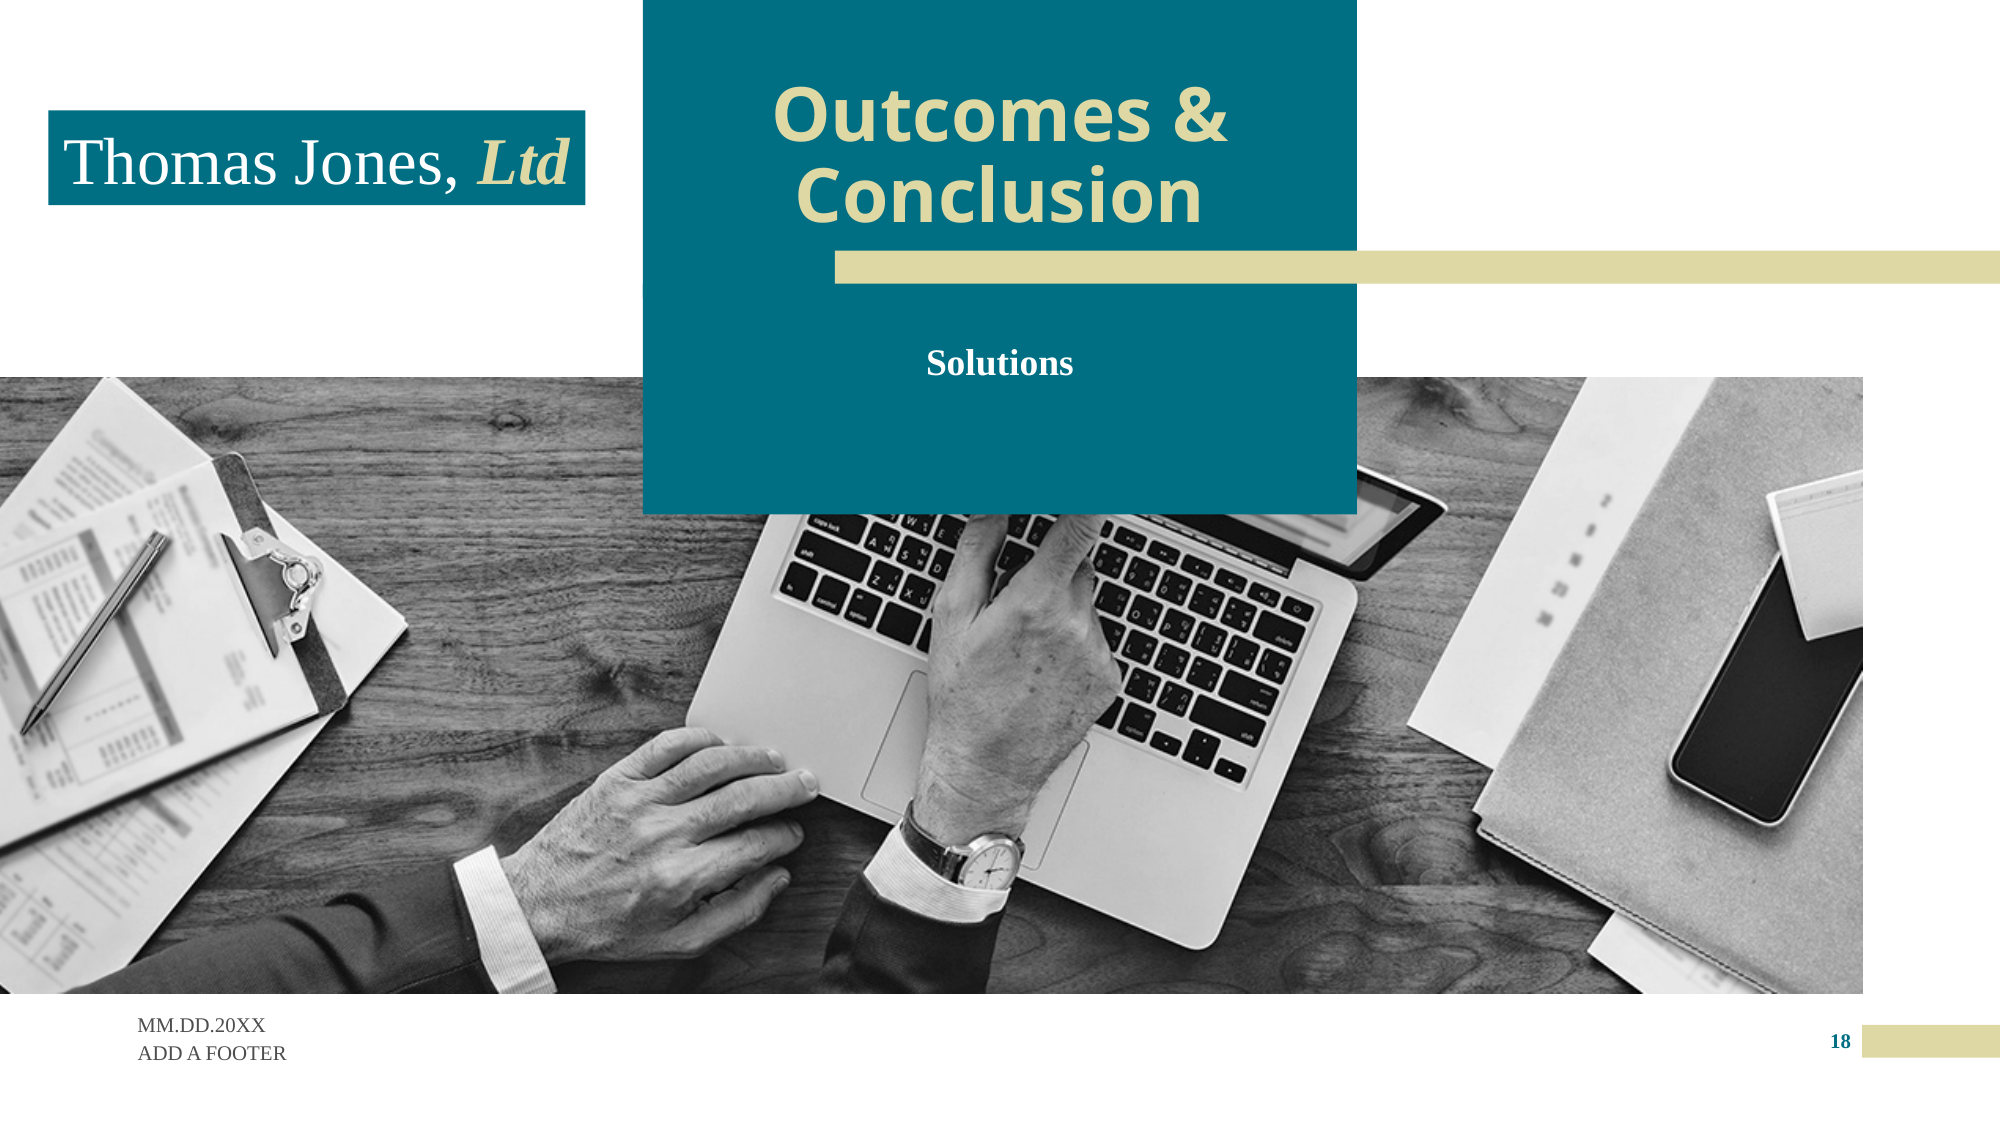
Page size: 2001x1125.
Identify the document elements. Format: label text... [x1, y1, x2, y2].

picture [0, 377, 1863, 994]
list Solutions [642, 284, 1357, 377]
slide_number MM.DD.20XX [137, 999, 588, 1037]
title Outcomes & Conclusion [642, 0, 1357, 284]
text_box Thomas Jones, Ltd [48, 110, 586, 206]
footer ADD A FOOTER [137, 1039, 588, 1077]
slide_number 18 [1818, 1027, 1863, 1065]
